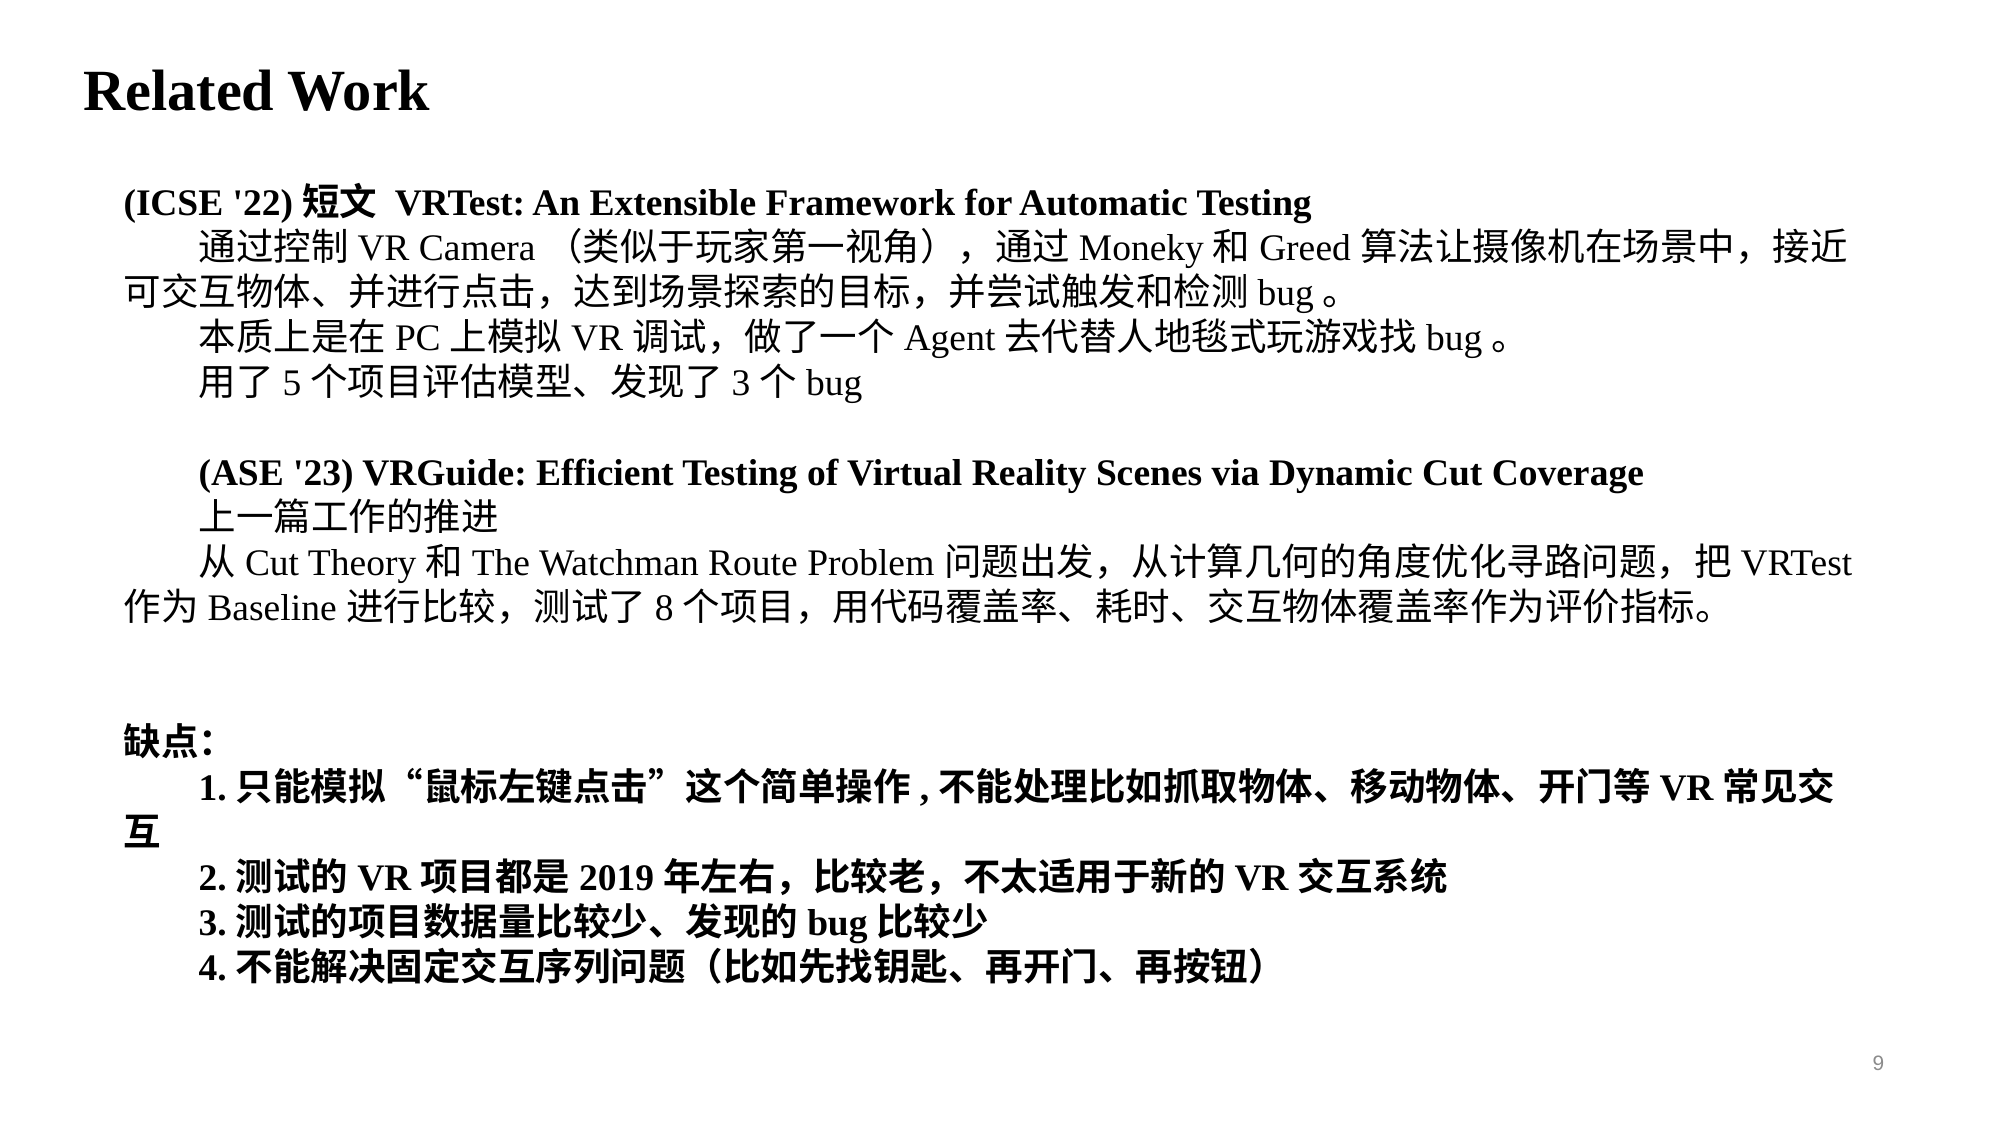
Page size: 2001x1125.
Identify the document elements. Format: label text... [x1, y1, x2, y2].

text_box (ICSE '22)短文 VRTest: An Extensible Framework for Automatic Testing 通过控制VR Camera（类似于玩家第一视角），通过Moneky和Greed算法让摄像机在场景中，接近可交互物体、并进行点击，达到场景探索的目标，并尝试触发和检测bug。 本质上是在PC上模拟VR调试，做了一个Agent去代替人地毯式玩游戏找bug。 用了5个项目评估模型、发现了3个bug (ASE '23) VRGuide: Efficient Testing of Virtual Reality Scenes via Dynamic Cut Coverage 上一篇工作的推进 从Cut Theory和The Watchman Route Problem问题出发，从计算几何的角度优化寻路问题，把VRTest作为Baseline进行比较，测试了8个项目，用代码覆盖率、耗时、交互物体覆盖率作为评价指标。 缺点： 1.只能模拟“鼠标左键点击”这个简单操作,不能处理比如抓取物体、移动物体、开门等VR常见交互 2.测试的VR项目都是2019年左右，比较老，不太适用于新的VR交互系统 3.测试的项目数据量比较少、发现的bug比较少 4.不能解决固定交互序列问题（比如先找钥匙、再开门、再按钮） [108, 170, 1882, 1041]
text_box Related Work [68, 44, 1838, 129]
slide_number 9 [1456, 1035, 1900, 1088]
